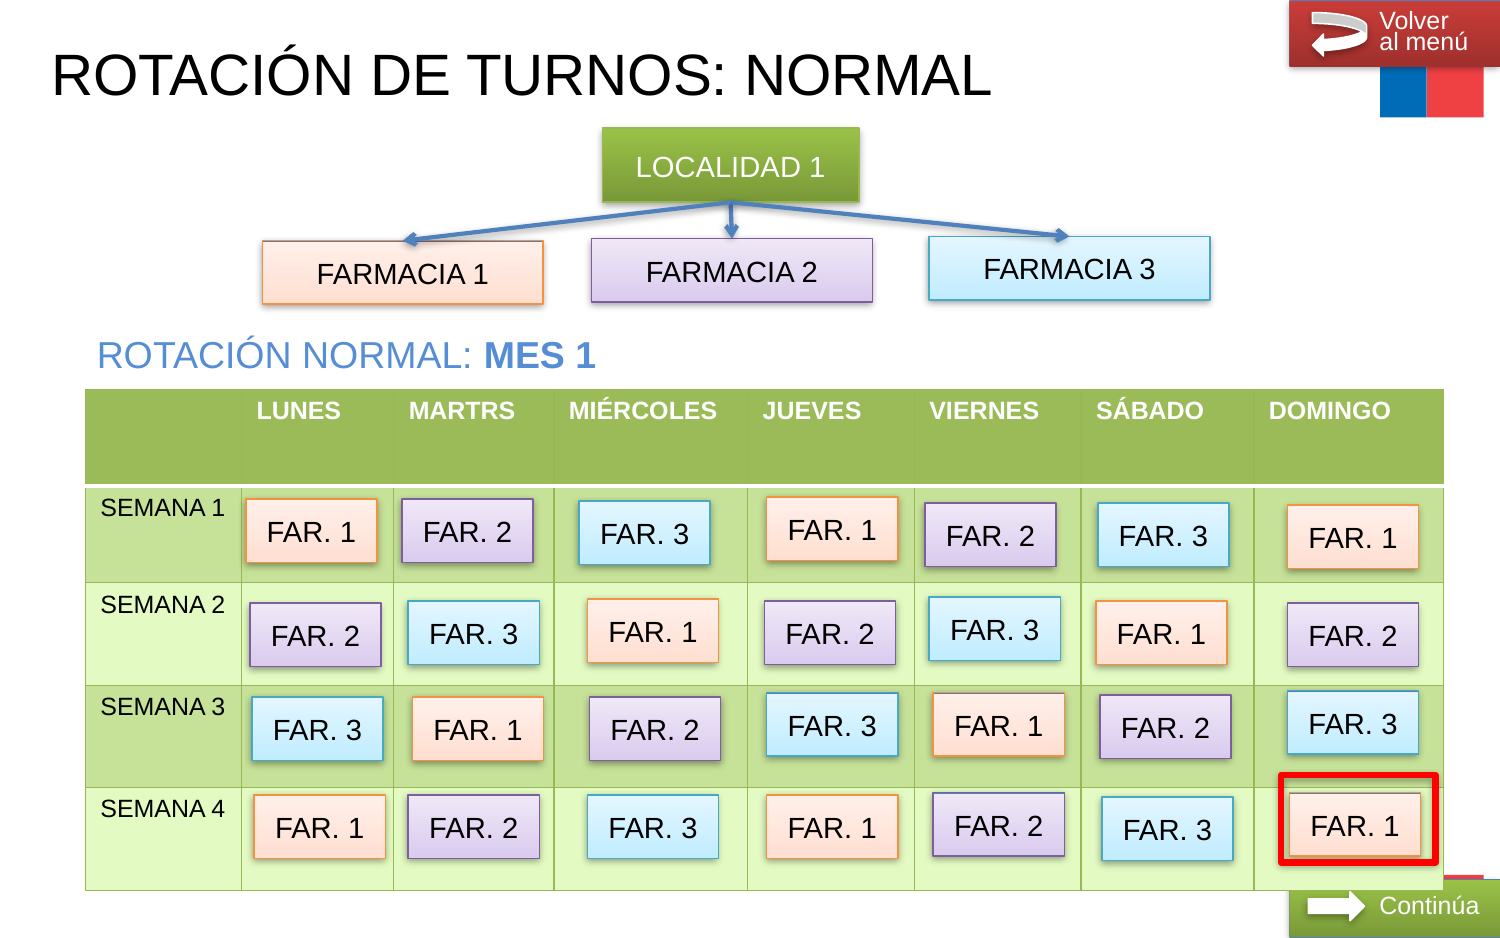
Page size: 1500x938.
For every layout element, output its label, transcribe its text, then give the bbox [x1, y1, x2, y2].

table_header LUNES [242, 390, 393, 484]
text_box FAR. 2 [1287, 602, 1419, 667]
table_header SÁBADO [1082, 390, 1253, 484]
table_cell [394, 788, 553, 890]
title ROTACIÓN DE TURNOS: NORMAL [51, 20, 1227, 132]
table_cell [915, 488, 1080, 582]
table_header MARTRS [394, 390, 553, 484]
table_header MIÉRCOLES [555, 390, 747, 484]
text_box ROTACIÓN NORMAL: MES 1 [82, 323, 612, 384]
text_box FAR. 1 [766, 794, 899, 859]
table_cell [242, 686, 393, 787]
text_box FAR. 1 [253, 794, 386, 859]
text_box FAR. 1 [587, 598, 719, 663]
text_box FAR. 2 [1099, 694, 1232, 759]
text_box [1311, 11, 1368, 57]
table_header DOMINGO [1255, 390, 1443, 484]
table_cell SEMANA 3 [86, 686, 241, 787]
text_box FAR. 3 [407, 600, 540, 665]
table_cell [748, 788, 914, 890]
text_box FAR. 2 [407, 794, 540, 859]
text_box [1289, 878, 1500, 938]
table_cell [1082, 788, 1253, 890]
table_cell [242, 488, 393, 582]
text_box [1280, 774, 1436, 863]
text_box Volver al menú [1289, 0, 1500, 67]
text_box FAR. 1 [932, 692, 1065, 757]
text_box FAR. 1 [766, 496, 899, 561]
text_box FAR. 2 [924, 502, 1057, 567]
text_box FAR. 2 [764, 600, 896, 665]
text_box FARMACIA 2 [591, 245, 873, 303]
text_box FAR. 2 [932, 792, 1065, 857]
table_cell [242, 583, 393, 685]
text_box FAR. 3 [1101, 796, 1234, 861]
text_box FAR. 3 [578, 500, 711, 565]
table_cell [555, 686, 747, 787]
table_cell [915, 583, 1080, 685]
table_cell [1255, 488, 1443, 582]
text_box FAR. 1 [245, 498, 378, 563]
text_box FAR. 3 [1287, 690, 1419, 755]
text_box FAR. 2 [589, 696, 721, 761]
table_header JUEVES [748, 390, 914, 484]
table_cell [748, 583, 914, 685]
table_cell [1082, 488, 1253, 582]
text_box FAR. 1 [412, 696, 544, 761]
table_cell [394, 686, 553, 787]
table_cell [748, 488, 914, 582]
table_cell [555, 583, 747, 685]
table_cell [555, 788, 747, 890]
table_cell [915, 788, 1080, 890]
text_box FAR. 3 [928, 596, 1061, 661]
table_cell [555, 488, 747, 582]
table_cell [748, 686, 914, 787]
text_box FAR. 3 [251, 696, 384, 761]
text_box FARMACIA 3 [928, 236, 1211, 301]
text_box LOCALIDAD 1 [602, 127, 860, 200]
table_cell [1082, 583, 1253, 685]
table_cell [1255, 788, 1443, 890]
text_box FAR. 2 [401, 498, 534, 563]
text_box FARMACIA 1 [262, 240, 544, 305]
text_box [733, 202, 1070, 237]
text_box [402, 202, 731, 241]
table_cell [242, 788, 393, 890]
text_box FAR. 2 [249, 602, 382, 667]
text_box FAR. 1 [1095, 600, 1228, 665]
text_box FAR. 1 [1287, 504, 1419, 569]
table_cell [394, 583, 553, 685]
table_cell [1255, 686, 1443, 787]
text_box FAR. 3 [1097, 502, 1230, 567]
table_cell [1255, 583, 1443, 685]
text_box FAR. 3 [766, 692, 899, 757]
table_header VIERNES [915, 390, 1080, 484]
table_cell [394, 488, 553, 582]
table_cell [1082, 686, 1253, 787]
table_cell SEMANA 1 [86, 488, 241, 582]
table_header [86, 390, 241, 484]
table_cell [915, 686, 1080, 787]
table_cell SEMANA 4 [86, 788, 241, 890]
table_cell SEMANA 2 [86, 583, 241, 685]
text_box FAR. 3 [587, 794, 719, 859]
